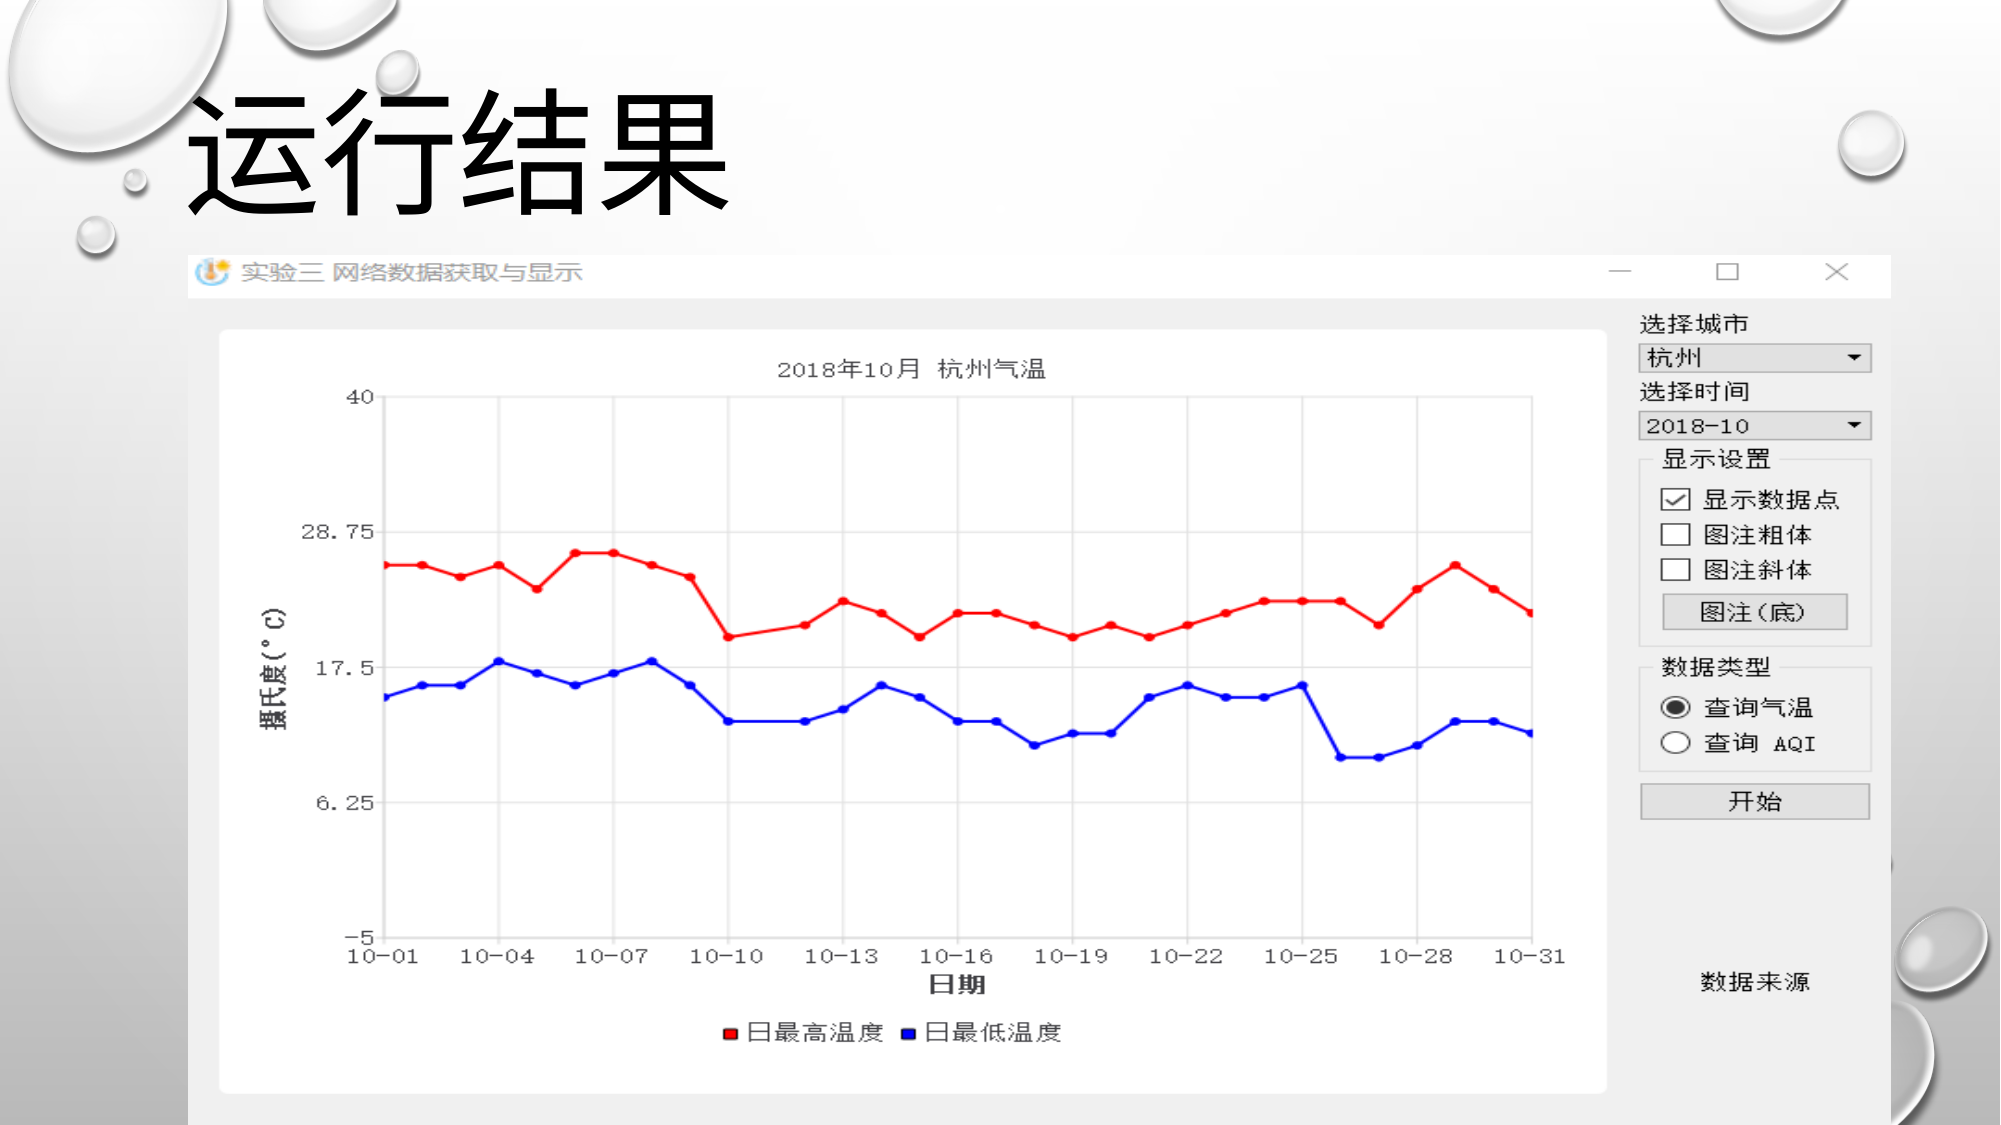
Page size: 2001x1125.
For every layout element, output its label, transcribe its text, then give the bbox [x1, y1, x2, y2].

title 运行结果 [168, 29, 1869, 292]
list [188, 255, 1892, 1125]
picture [0, 0, 2000, 1125]
